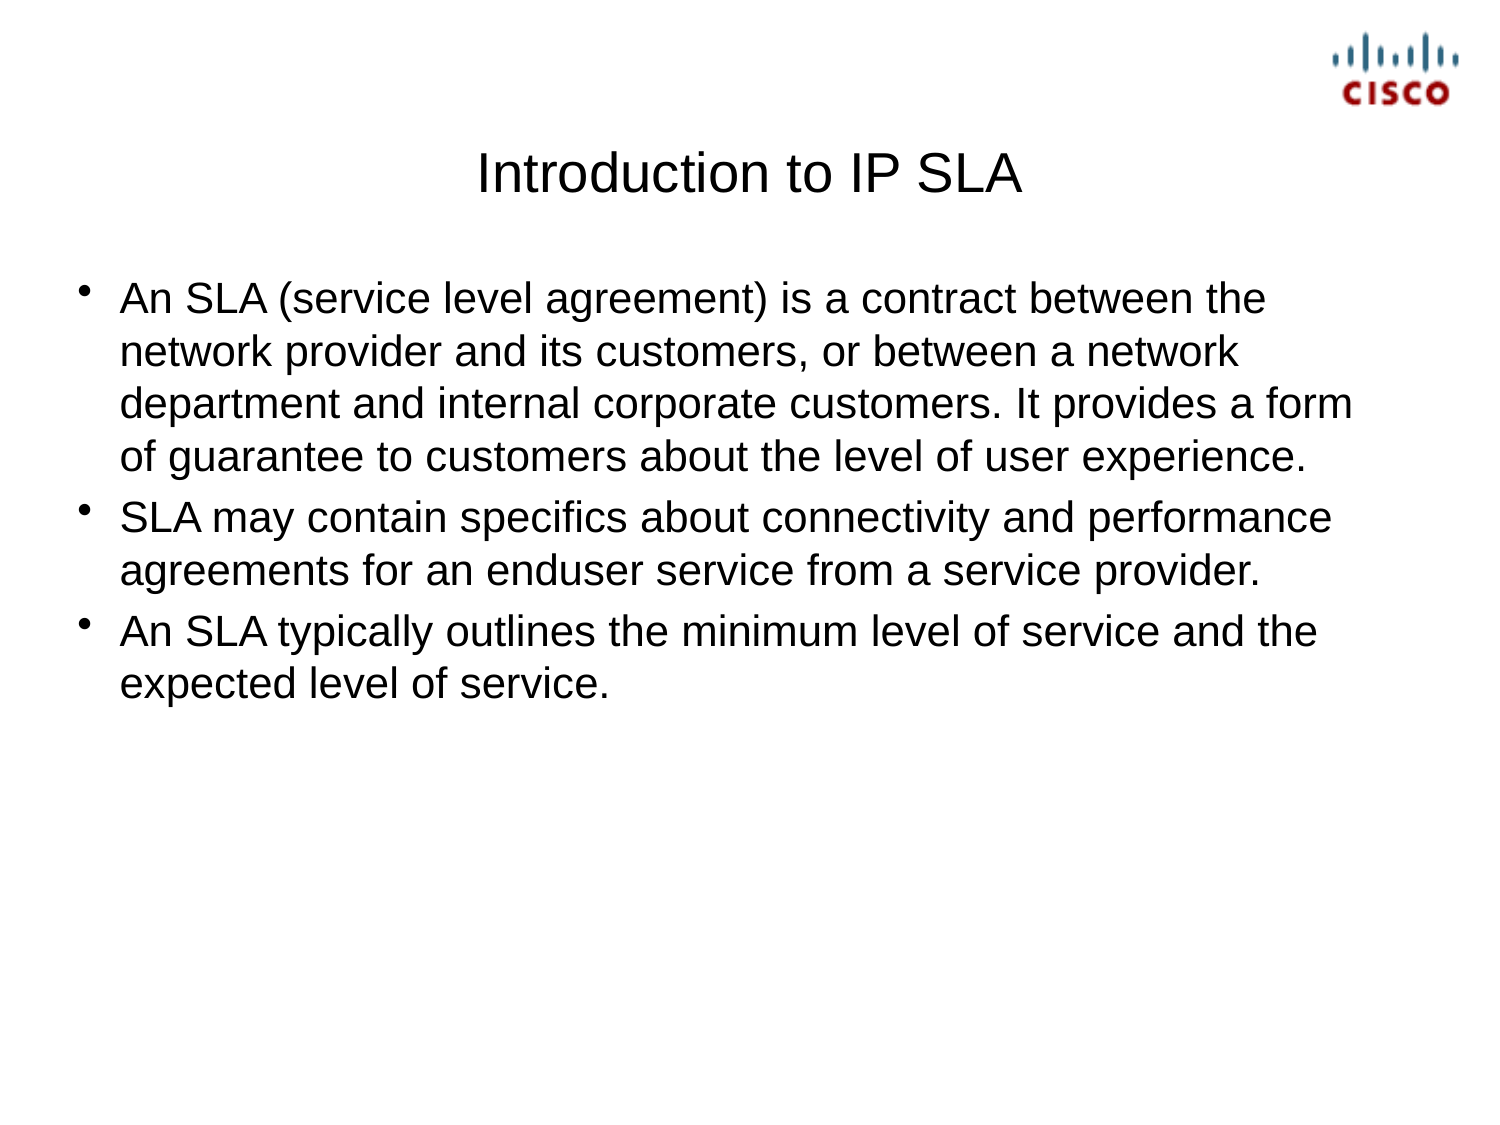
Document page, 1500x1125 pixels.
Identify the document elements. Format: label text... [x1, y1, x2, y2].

list An SLA (service level agreement) is a contract between the network provider and its customers, or between a network department and internal corporate customers. It provides a form of guarantee to customers about the level of user experience. SLA may contain specifics about connectivity and performance agreements for an enduser service from a service provider. An SLA typically outlines the minimum level of service and the expected level of service. [62, 262, 1413, 1075]
title Introduction to IP SLA [205, 107, 1295, 233]
picture [1294, 0, 1500, 137]
